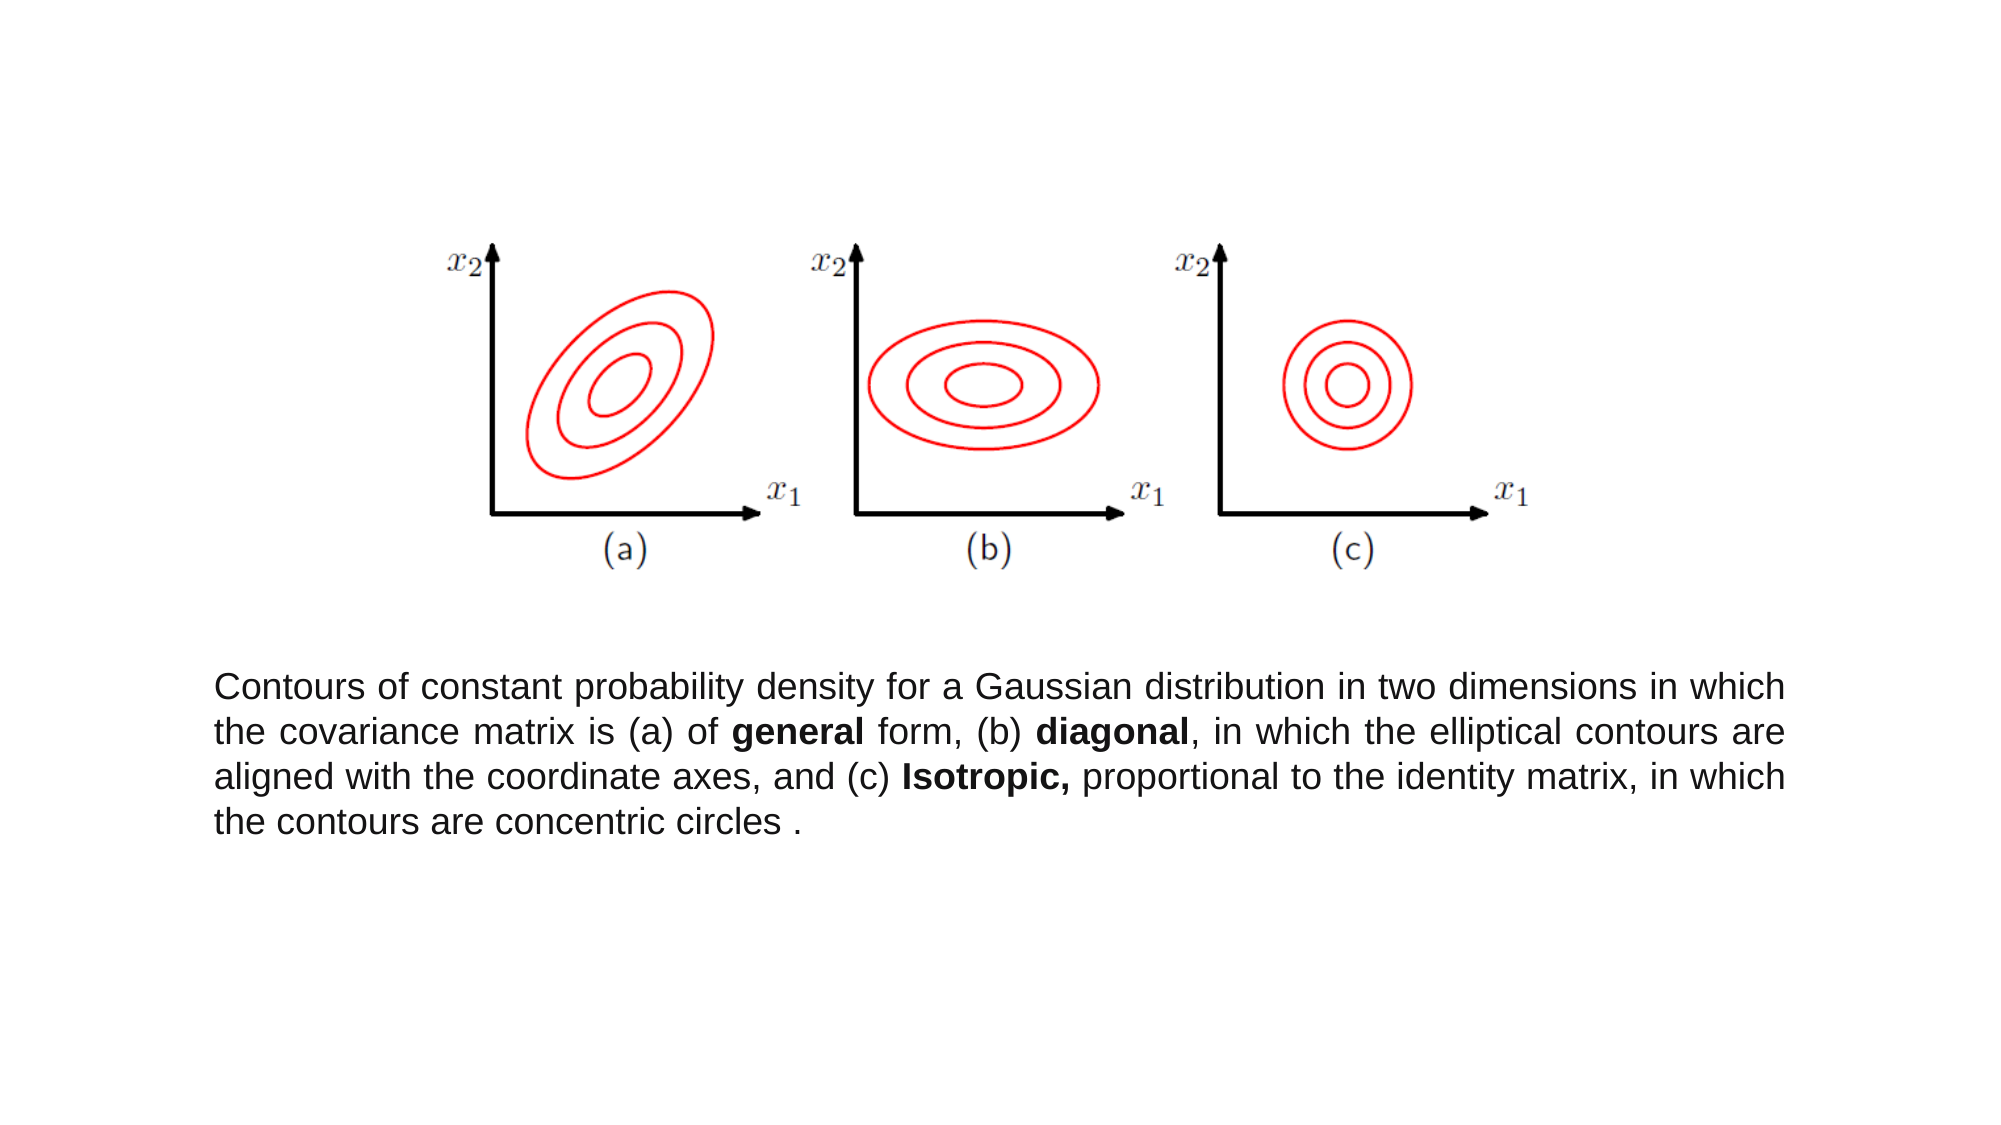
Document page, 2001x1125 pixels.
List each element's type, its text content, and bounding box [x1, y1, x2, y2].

text_box Contours of constant probability density for a Gaussian distribution in two dimensions in which the covariance matrix is (a) of general form, (b) diagonal, in which the elliptical contours are aligned with the coordinate axes, and (c) Isotropic, proportional to the identity matrix, in which the contours are concentric circles . [199, 655, 1801, 850]
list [435, 205, 1564, 612]
